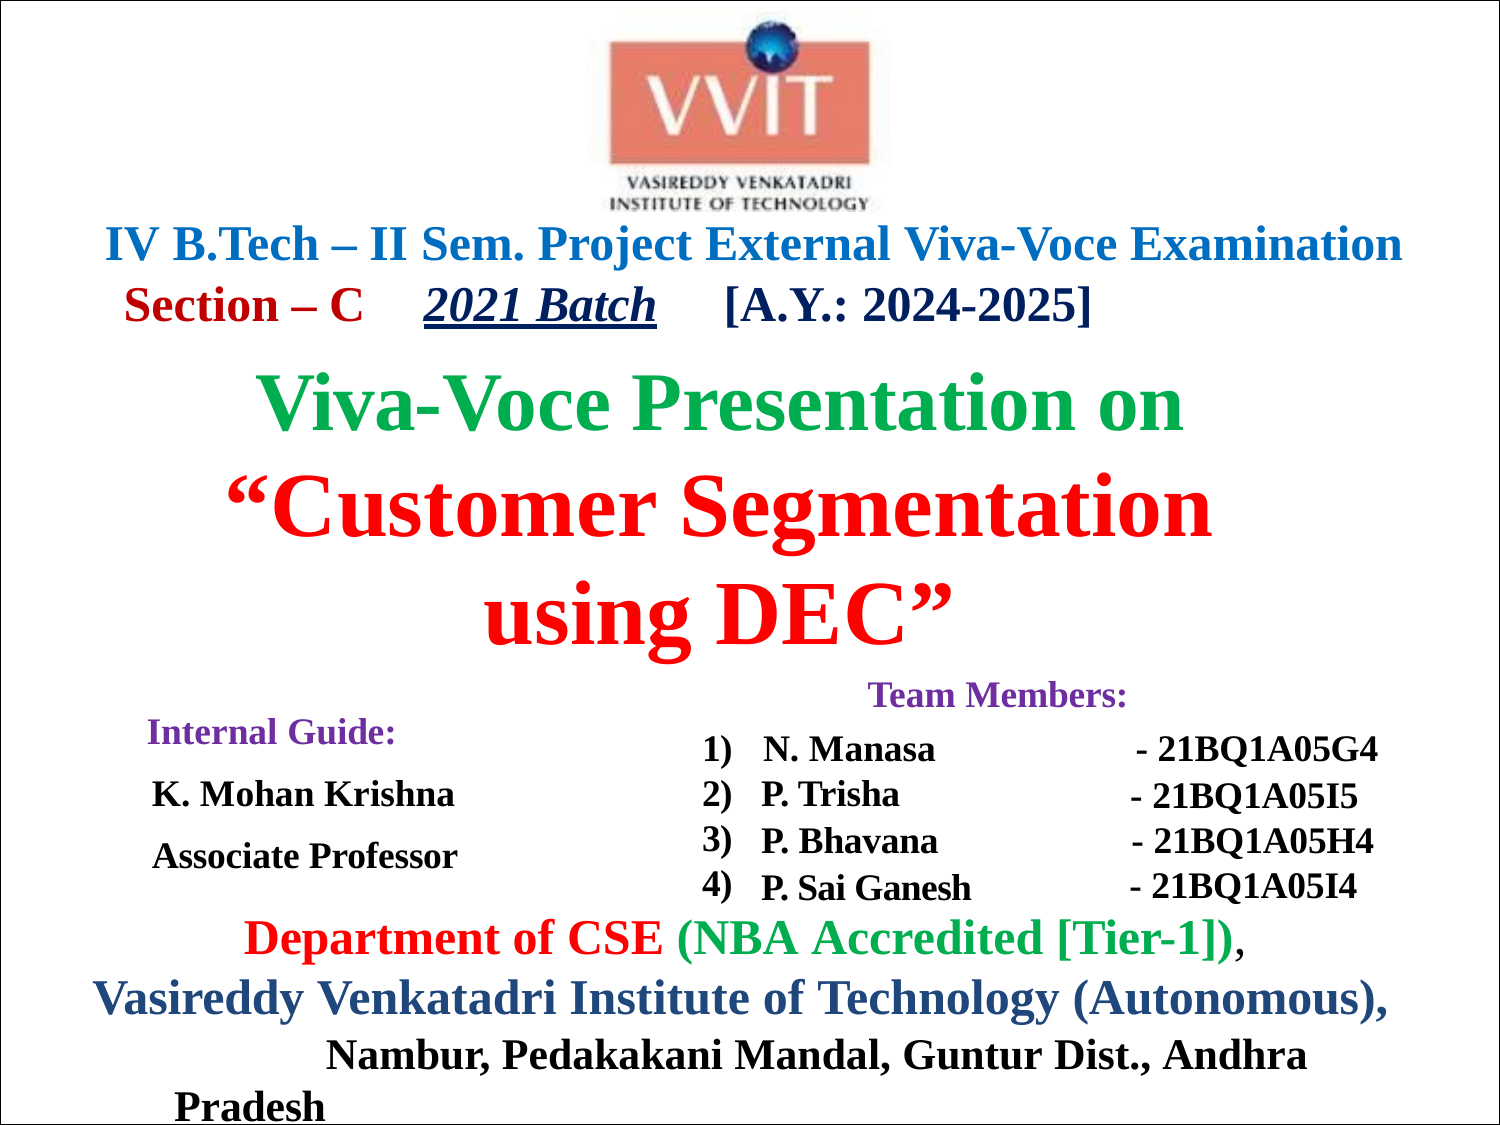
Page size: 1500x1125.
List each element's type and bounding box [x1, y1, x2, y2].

text_box [0, 0, 1500, 1125]
picture [585, 11, 891, 212]
